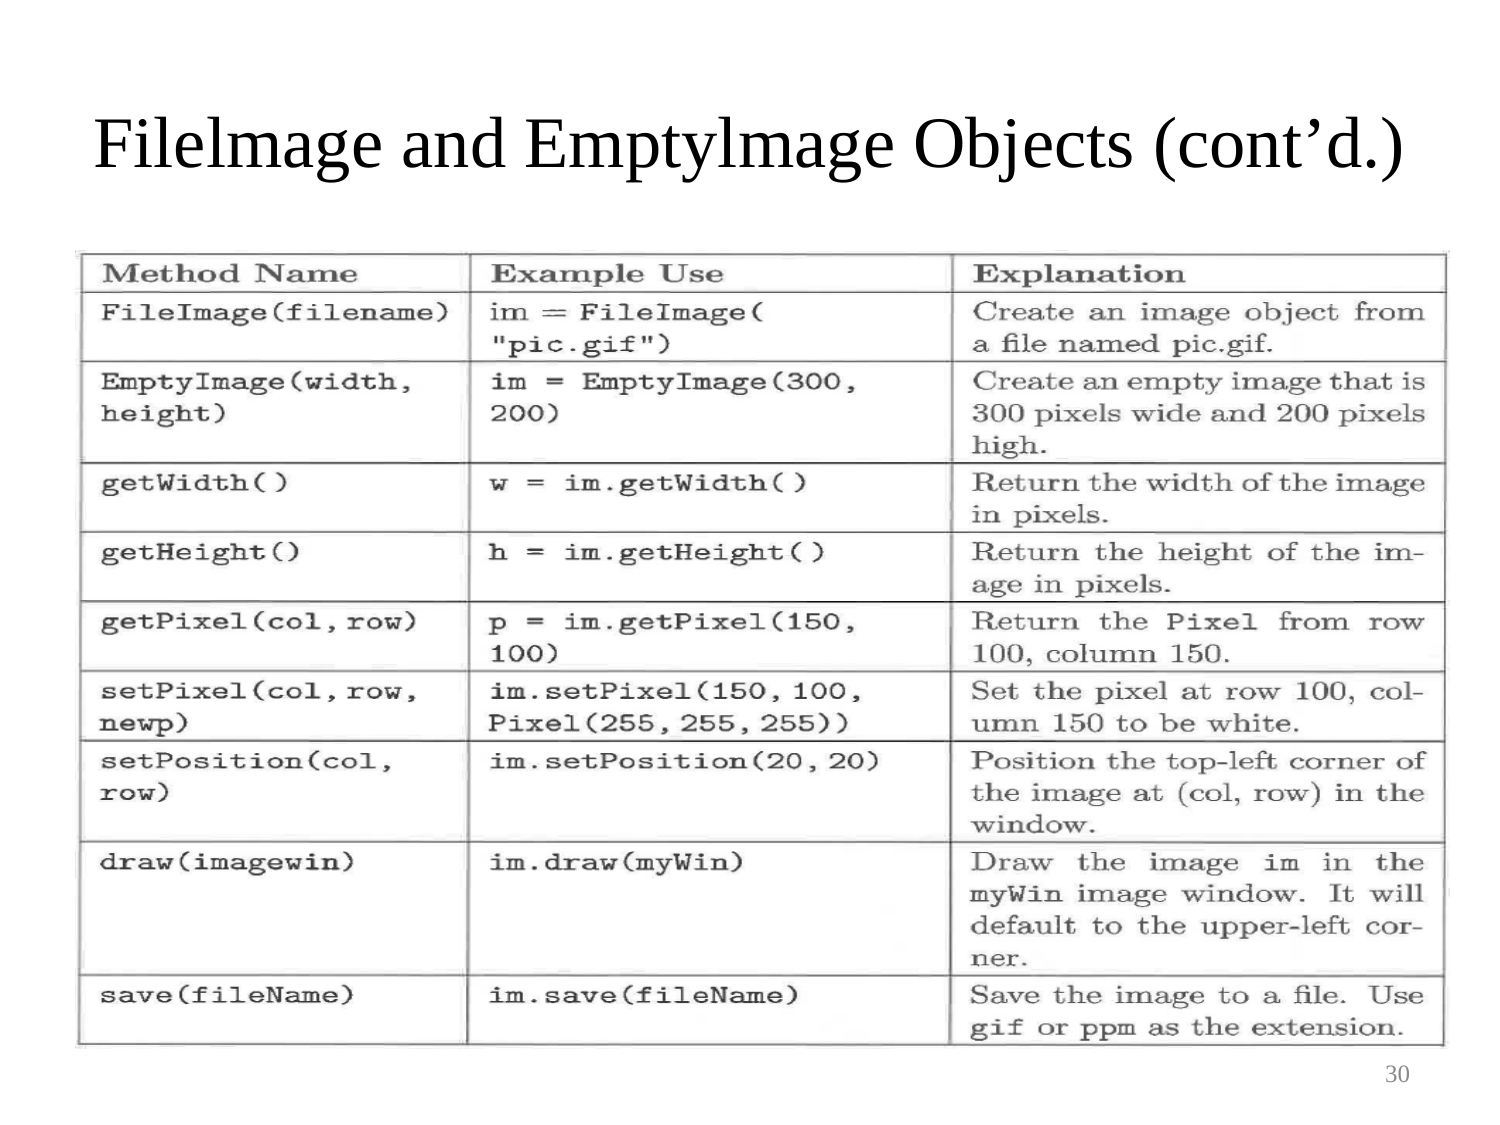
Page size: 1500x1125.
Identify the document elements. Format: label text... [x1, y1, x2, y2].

picture [74, 249, 1451, 1051]
slide_number 30 [1074, 1060, 1425, 1103]
title Filelmage and Emptylmage Objects (cont’d.) [75, 45, 1425, 233]
